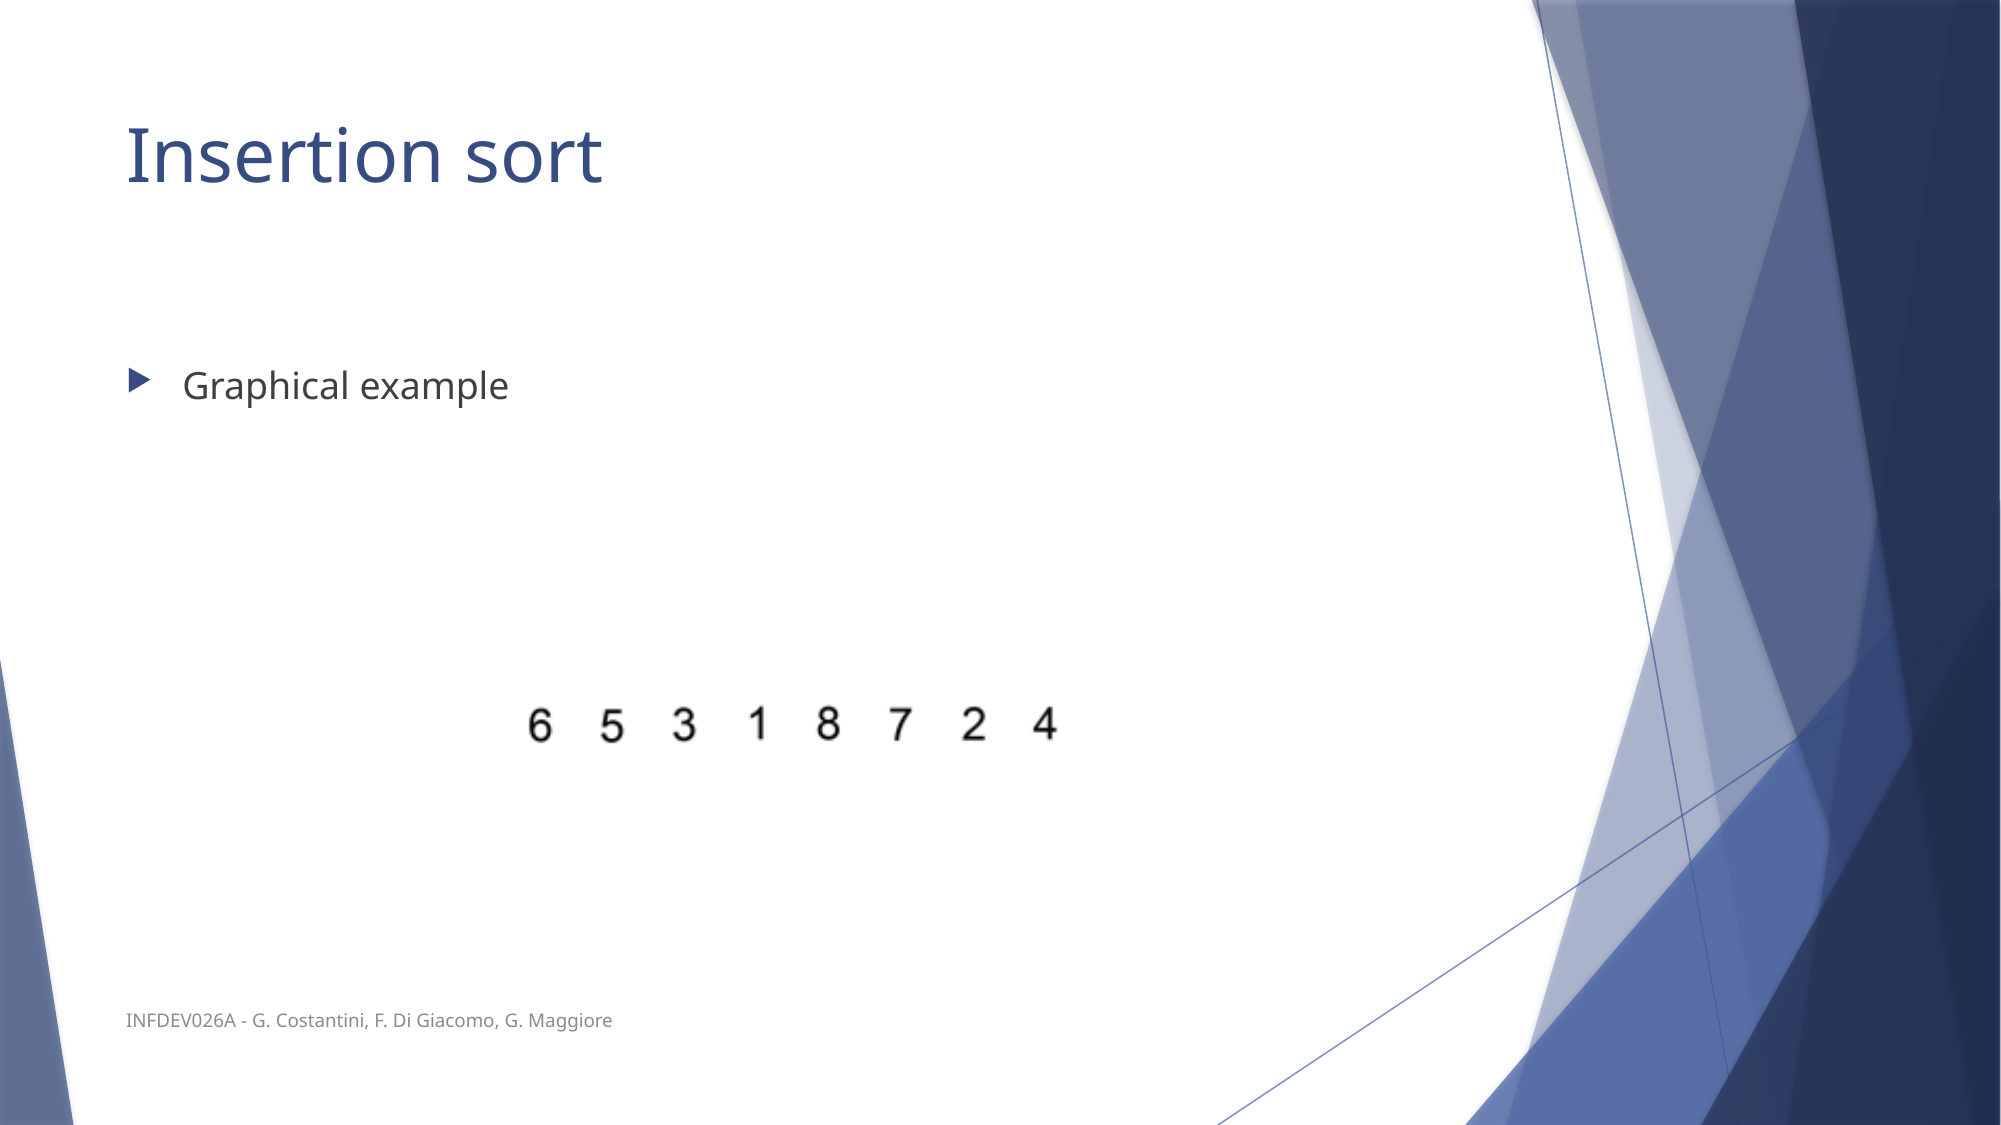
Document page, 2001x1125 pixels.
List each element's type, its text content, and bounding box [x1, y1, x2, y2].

title Insertion sort [111, 99, 1522, 317]
picture [474, 547, 1109, 928]
footer INFDEV026A - G. Costantini, F. Di Giacomo, G. Maggiore [111, 991, 1145, 1051]
list Graphical example [111, 354, 1522, 992]
